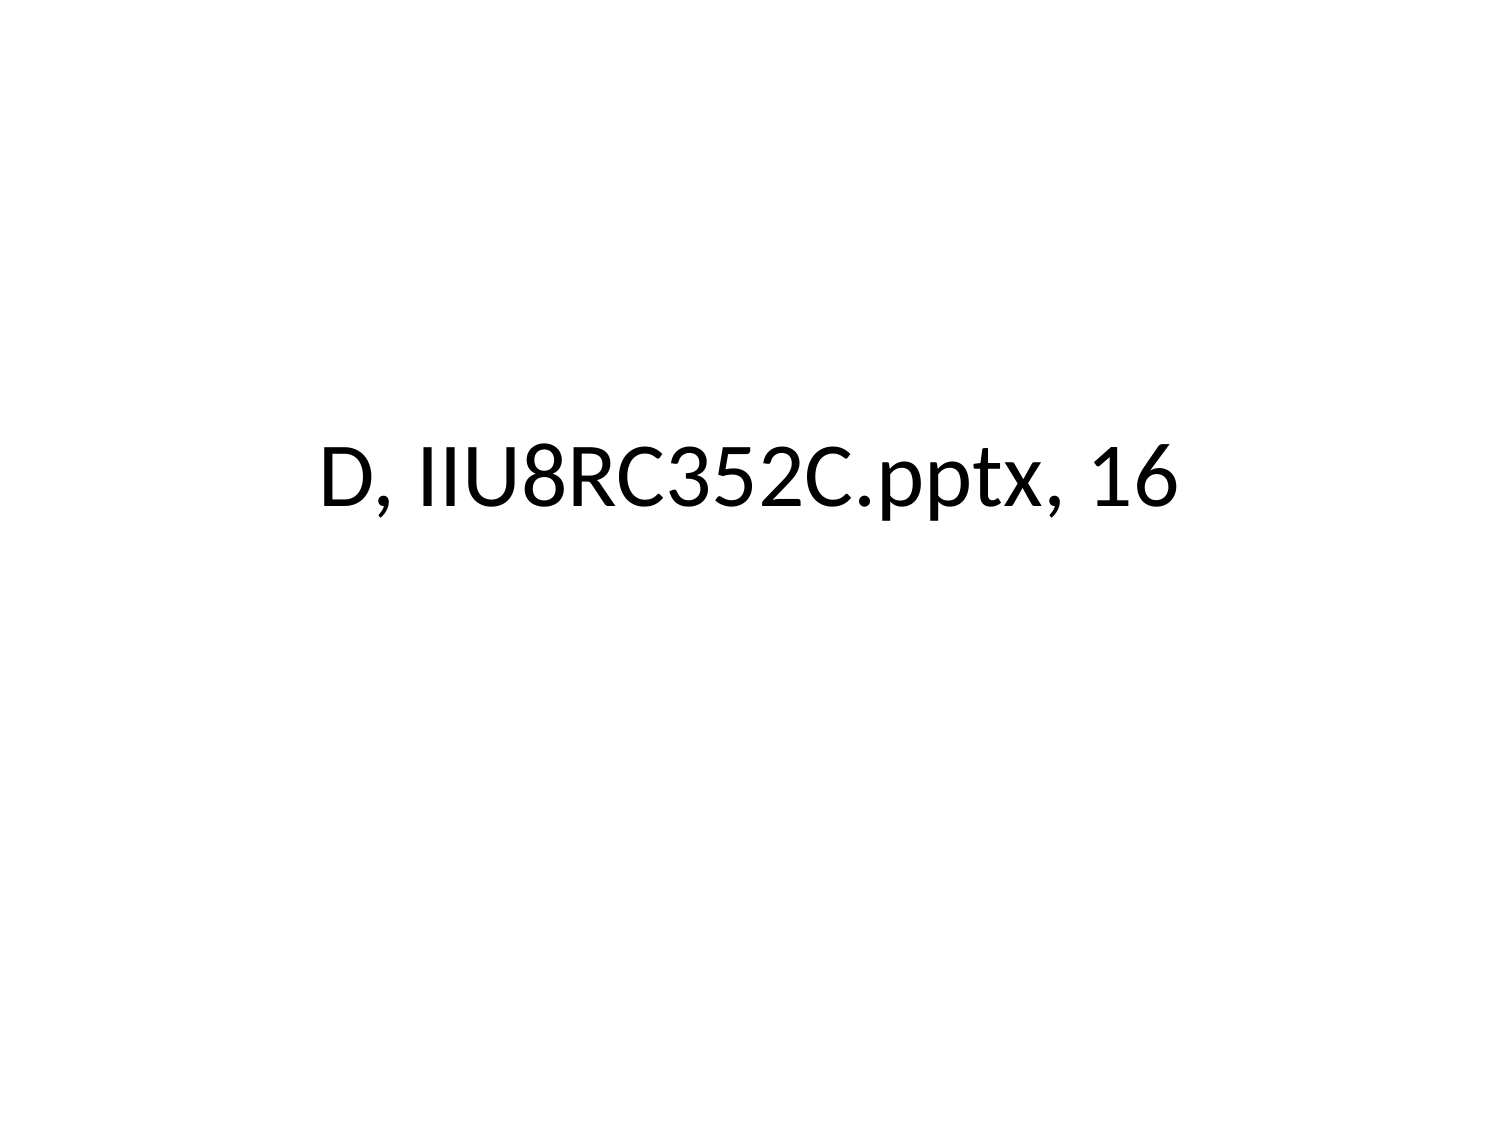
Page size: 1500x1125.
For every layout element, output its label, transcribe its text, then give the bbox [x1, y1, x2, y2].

title D, IIU8RC352C.pptx, 16 [112, 349, 1388, 591]
